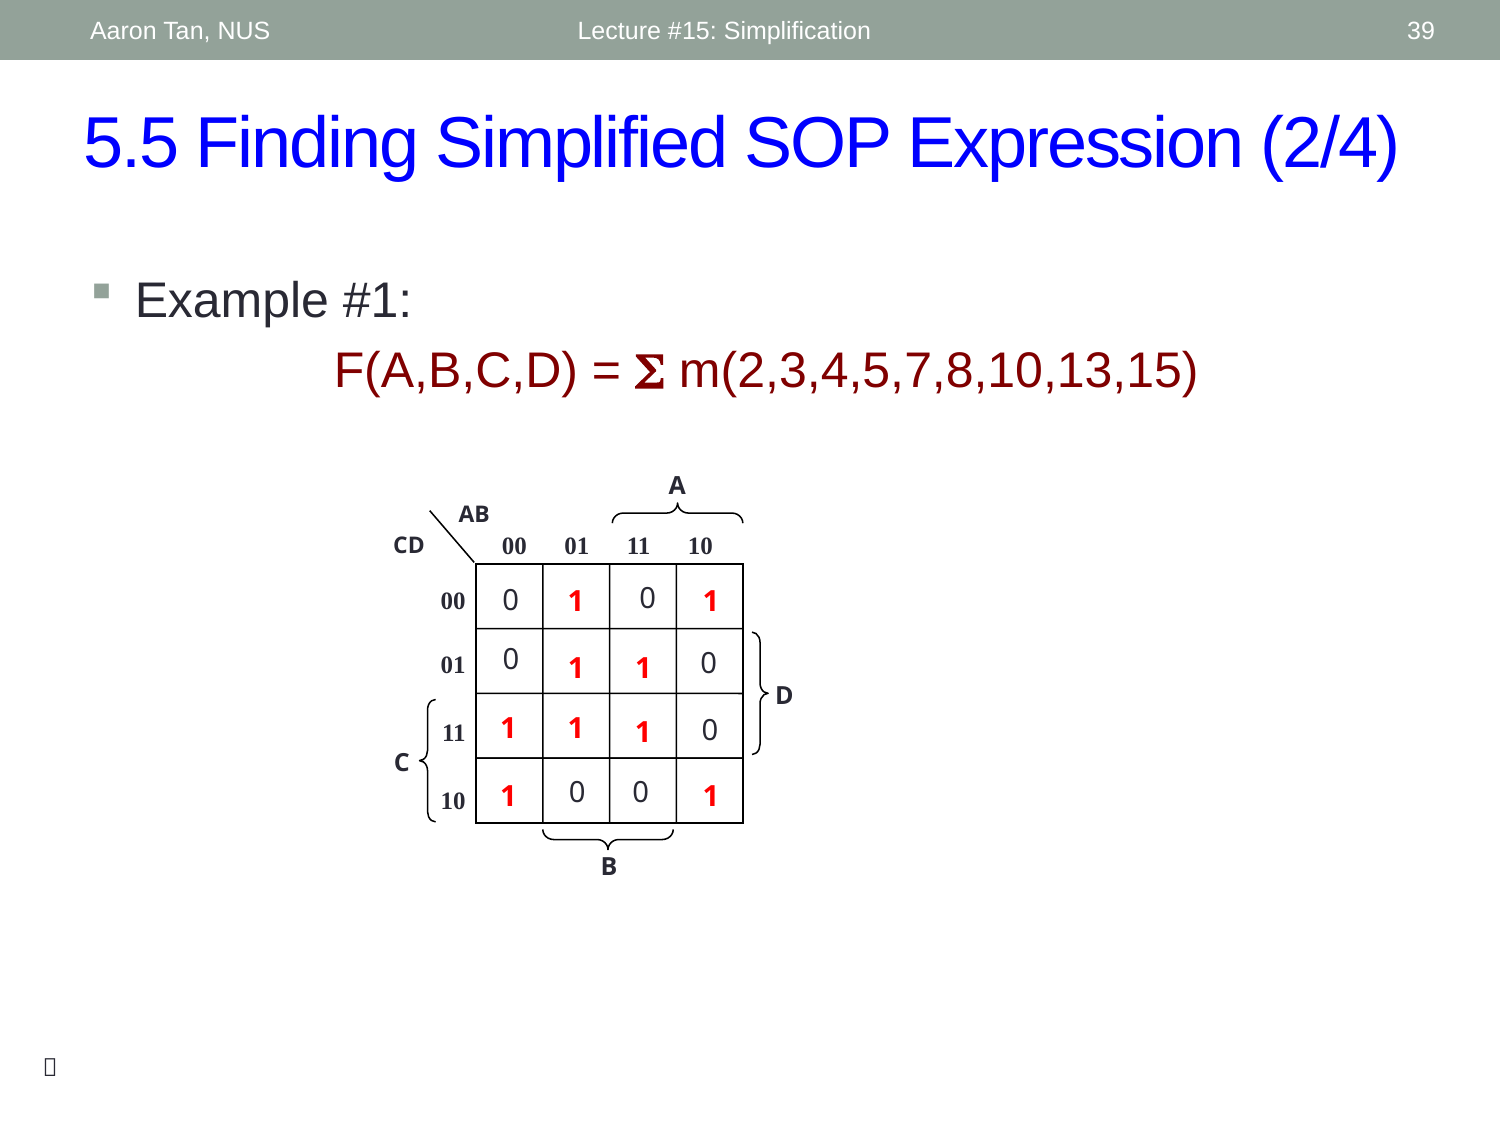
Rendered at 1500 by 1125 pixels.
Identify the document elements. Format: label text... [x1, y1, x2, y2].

text_box 00 01 11 10 [487, 522, 736, 575]
text_box 1 [609, 706, 677, 759]
text_box [736, 563, 744, 574]
text_box 1 [542, 641, 609, 693]
text_box [543, 694, 609, 702]
text_box [610, 759, 676, 822]
text_box D [759, 672, 809, 725]
text_box 1 [542, 702, 610, 755]
text_box [610, 575, 676, 628]
text_box [481, 685, 542, 693]
text_box [610, 695, 676, 706]
text_box [610, 629, 676, 642]
text_box  [24, 1050, 75, 1083]
text_box [677, 629, 744, 693]
text_box A [652, 462, 702, 504]
text_box [543, 629, 609, 641]
text_box CD [362, 523, 456, 568]
title 5.5 Finding Simplified SOP Expression (2/4) [68, 86, 1429, 192]
text_box [476, 563, 487, 576]
text_box [677, 759, 744, 822]
text_box [481, 759, 542, 822]
text_box 0 [676, 703, 744, 756]
text_box [752, 632, 761, 755]
text_box [677, 694, 744, 703]
slide_number 39 [1308, 3, 1450, 57]
text_box B [584, 843, 634, 883]
text_box [481, 629, 542, 633]
text_box C [377, 738, 422, 791]
footer Lecture #15: Simplification [562, 3, 1238, 57]
text_box [612, 504, 743, 524]
text_box 0 [477, 574, 544, 626]
text_box 0 [614, 572, 682, 624]
text_box 0 [477, 633, 545, 685]
text_box [481, 694, 542, 702]
slide_number Aaron Tan, NUS [75, 3, 550, 57]
text_box 1 [481, 702, 542, 755]
text_box 1 [677, 574, 745, 627]
text_box 1 [542, 574, 610, 627]
text_box 1 [609, 642, 677, 695]
text_box 0 [544, 766, 607, 818]
text_box 00 01 11 10 [422, 576, 481, 845]
text_box [542, 829, 674, 843]
text_box 0 [607, 766, 674, 818]
text_box Example #1: F(A,B,C,D) = S m(2,3,4,5,7,8,10,13,15) [74, 260, 1425, 456]
text_box AB [436, 492, 513, 537]
text_box [543, 759, 609, 822]
text_box 0 [675, 636, 743, 689]
